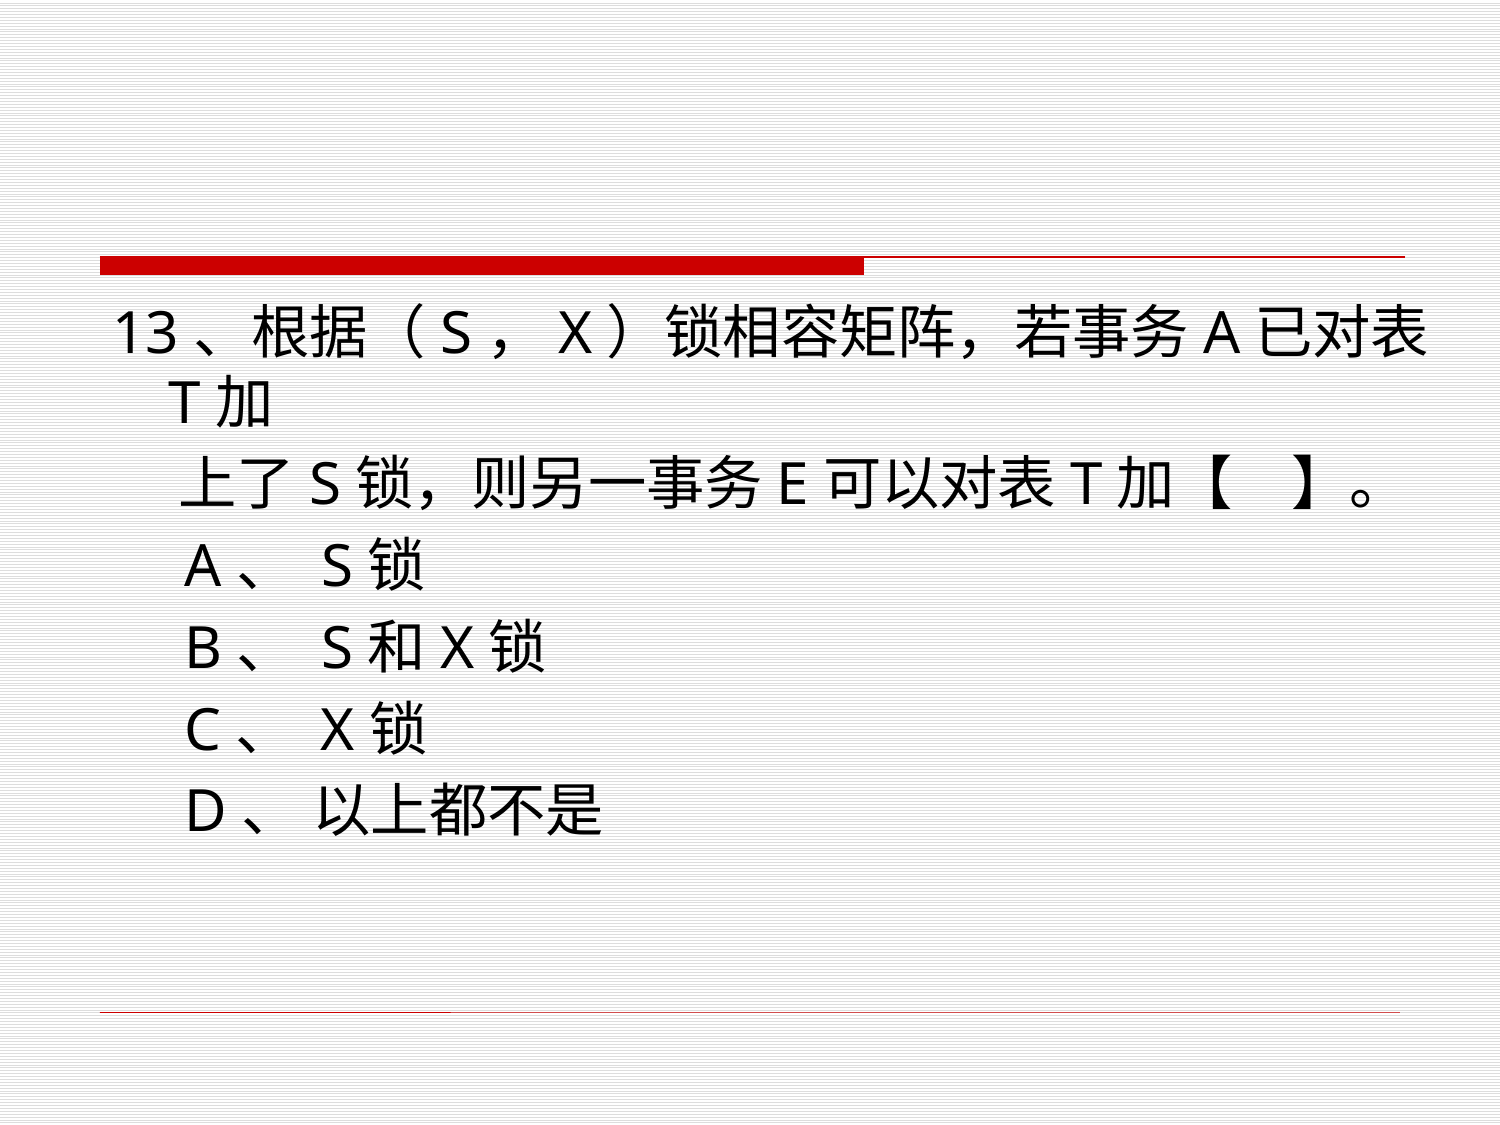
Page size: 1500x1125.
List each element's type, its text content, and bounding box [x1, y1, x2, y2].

list 13、根据（S，X）锁相容矩阵，若事务A已对表T加 上了S锁，则另一事务E可以对表T加【 】。 A、 S锁 B、 S和X锁 C、 X锁 D、 以上都不是 [76, 287, 1459, 988]
